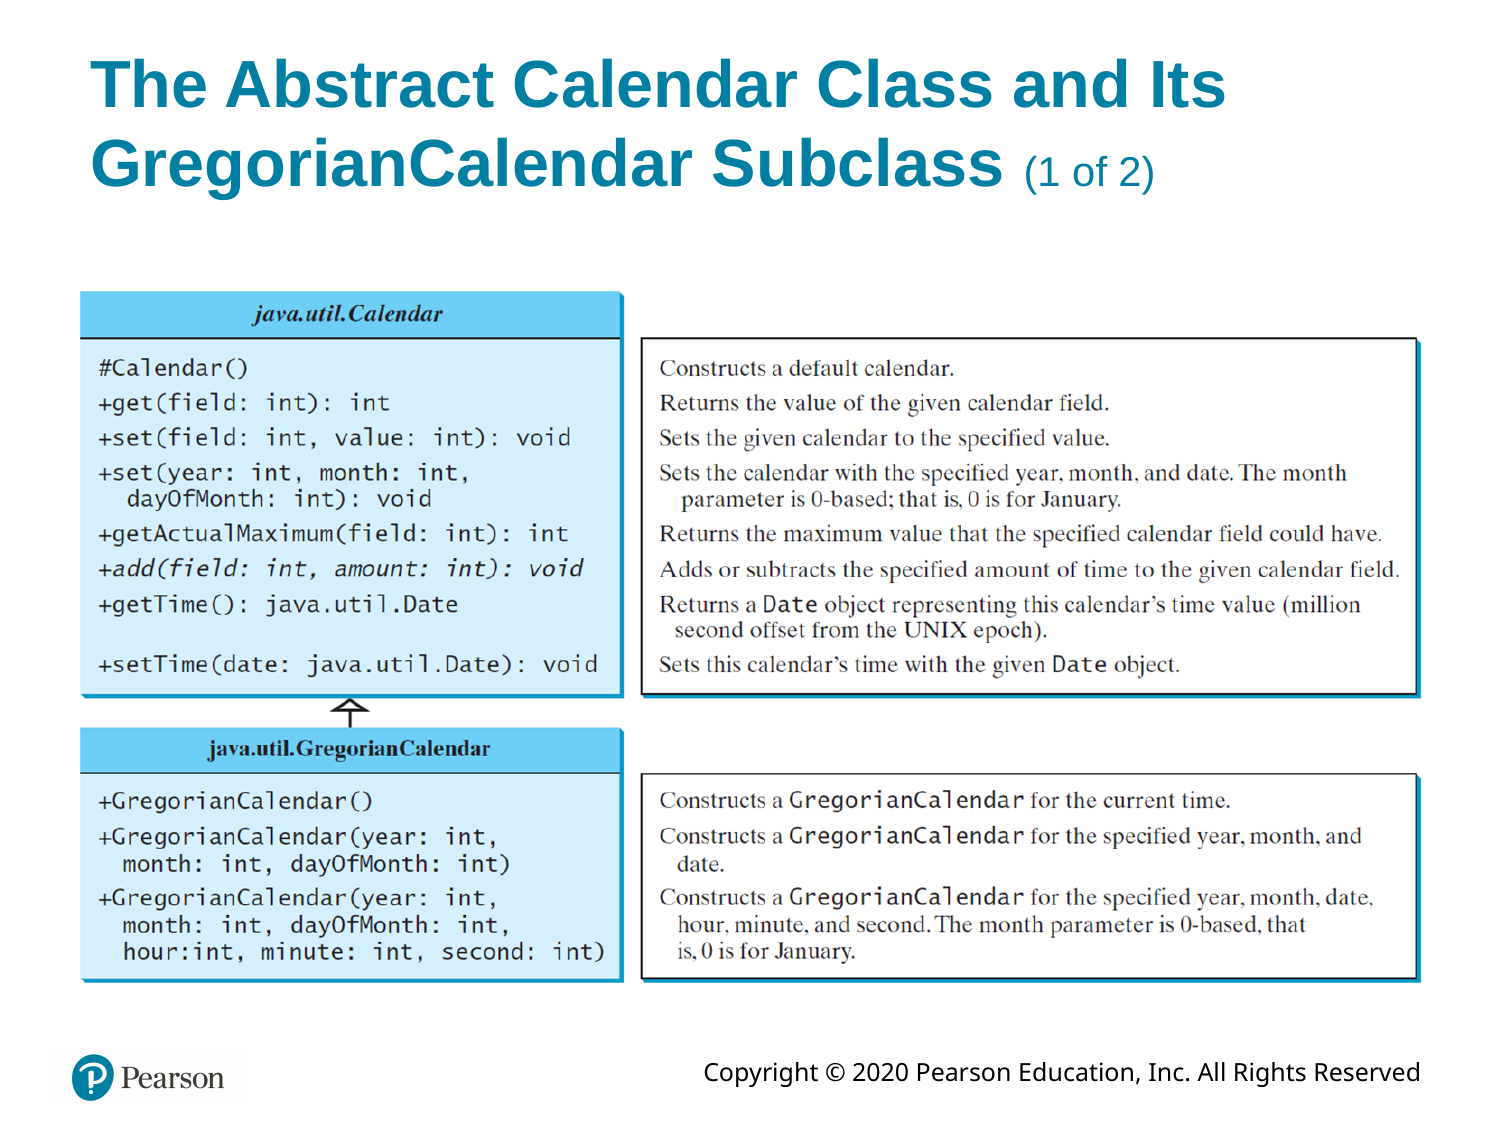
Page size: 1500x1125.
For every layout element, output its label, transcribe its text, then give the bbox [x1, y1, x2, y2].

title The Abstract Calendar Class and Its GregorianCalendar Subclass (1 of 2) [75, 35, 1425, 216]
picture [51, 1053, 245, 1102]
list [74, 286, 1426, 989]
